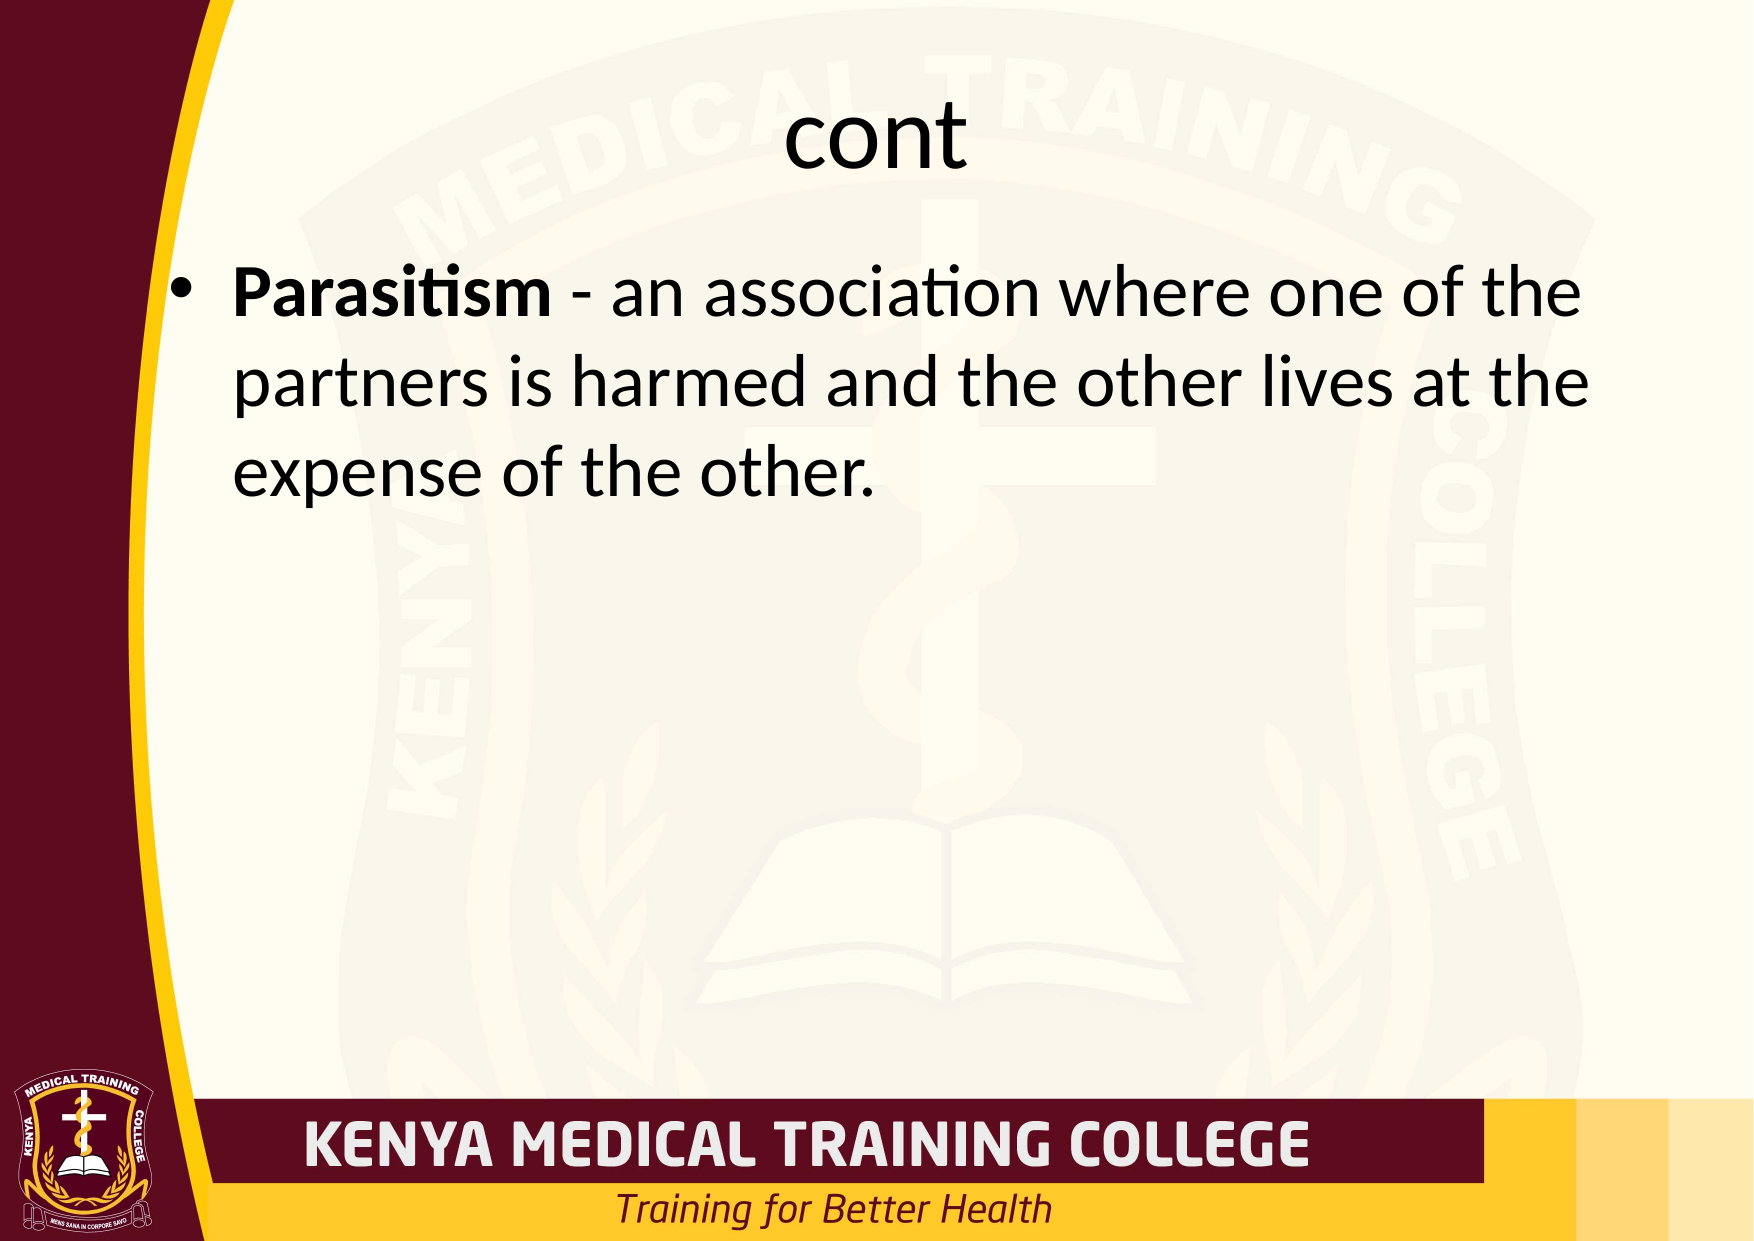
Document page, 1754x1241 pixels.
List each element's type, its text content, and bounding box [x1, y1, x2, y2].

picture [0, 0, 1754, 1241]
list Parasitism - an association where one of the partners is harmed and the other lives at the expense of the other. [151, 232, 1666, 1109]
title cont [87, 20, 1666, 233]
